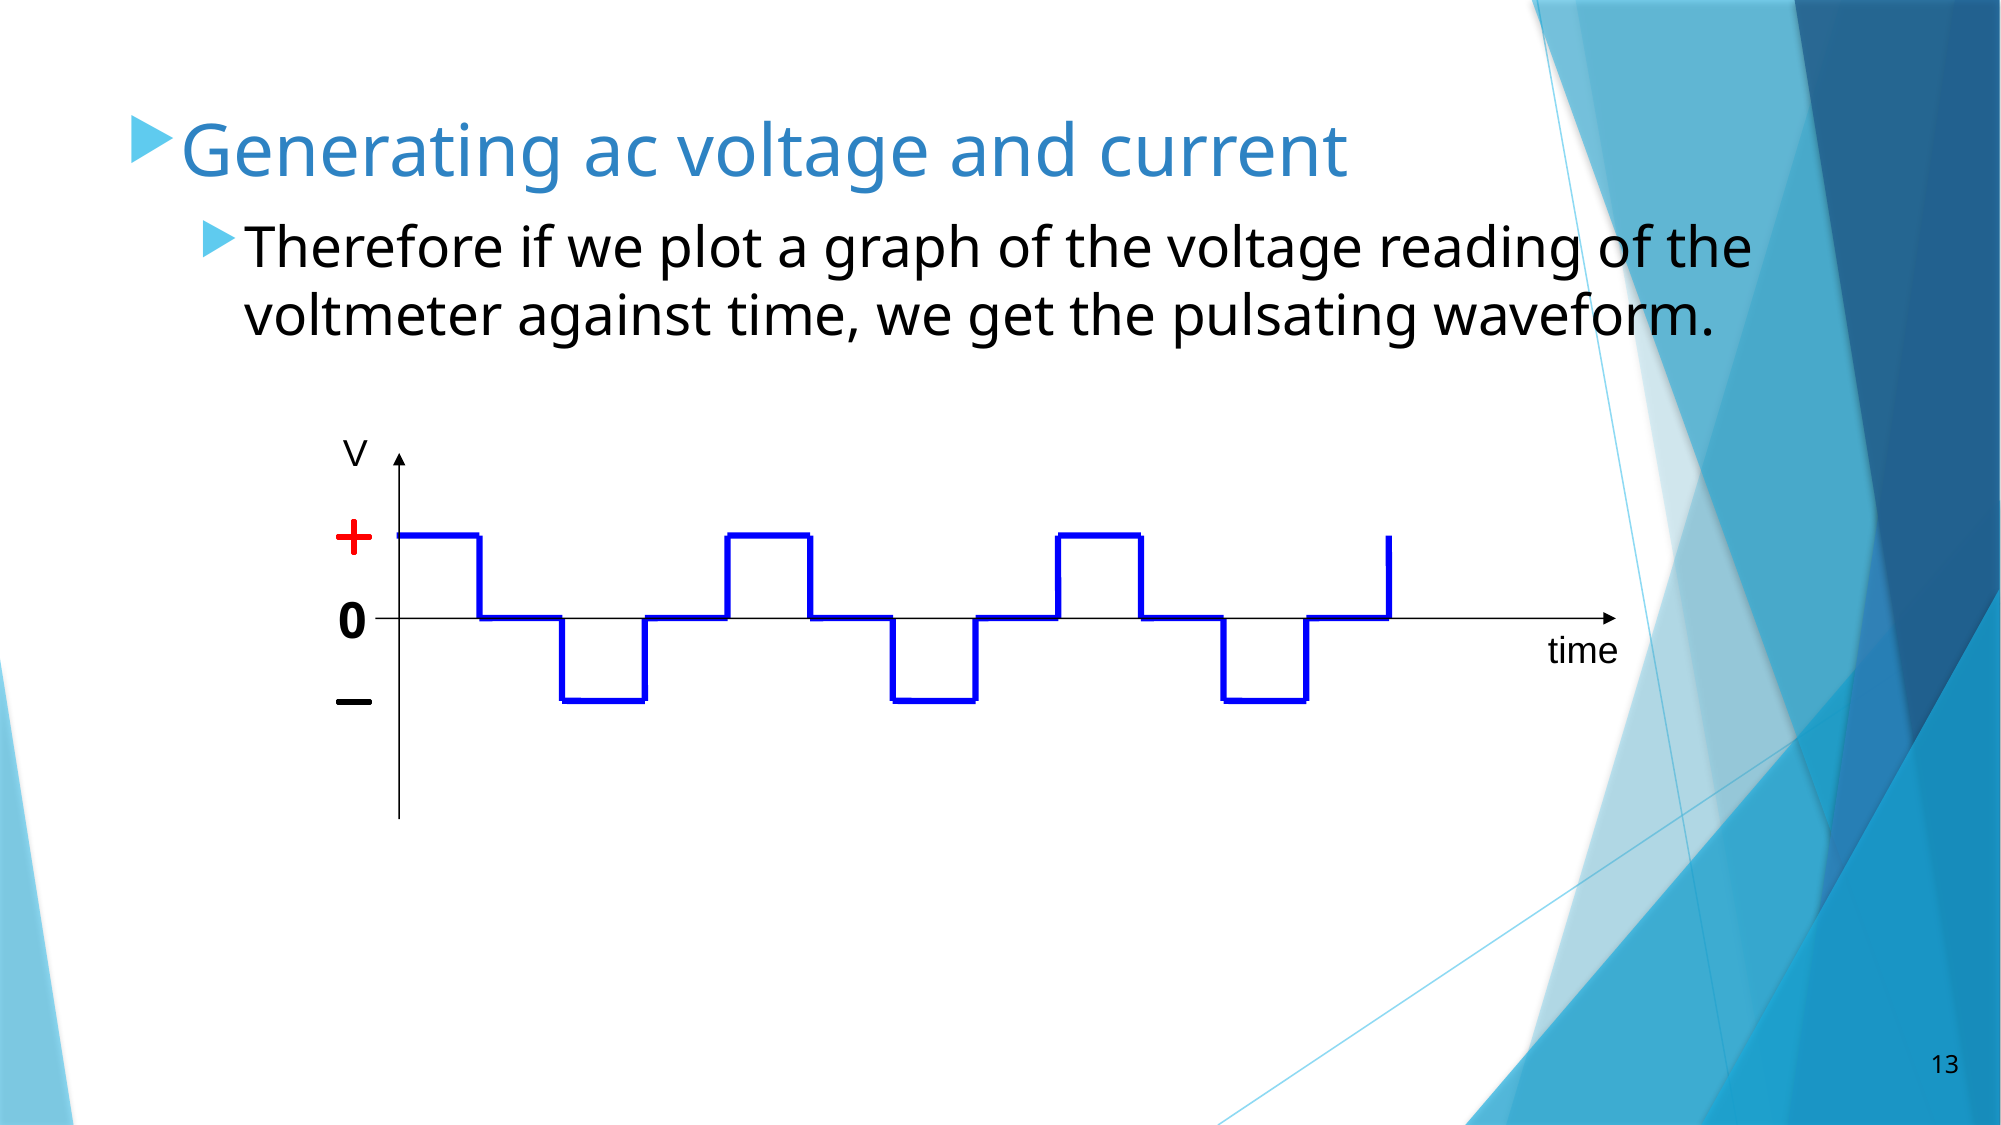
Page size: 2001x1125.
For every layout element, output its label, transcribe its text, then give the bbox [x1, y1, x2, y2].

slide_number 13 [1862, 1035, 1975, 1096]
list Generating ac voltage and current Therefore if we plot a graph of the voltage reading of the voltmeter against time, we get the pulsating waveform. [111, 95, 1809, 374]
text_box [322, 420, 1641, 820]
